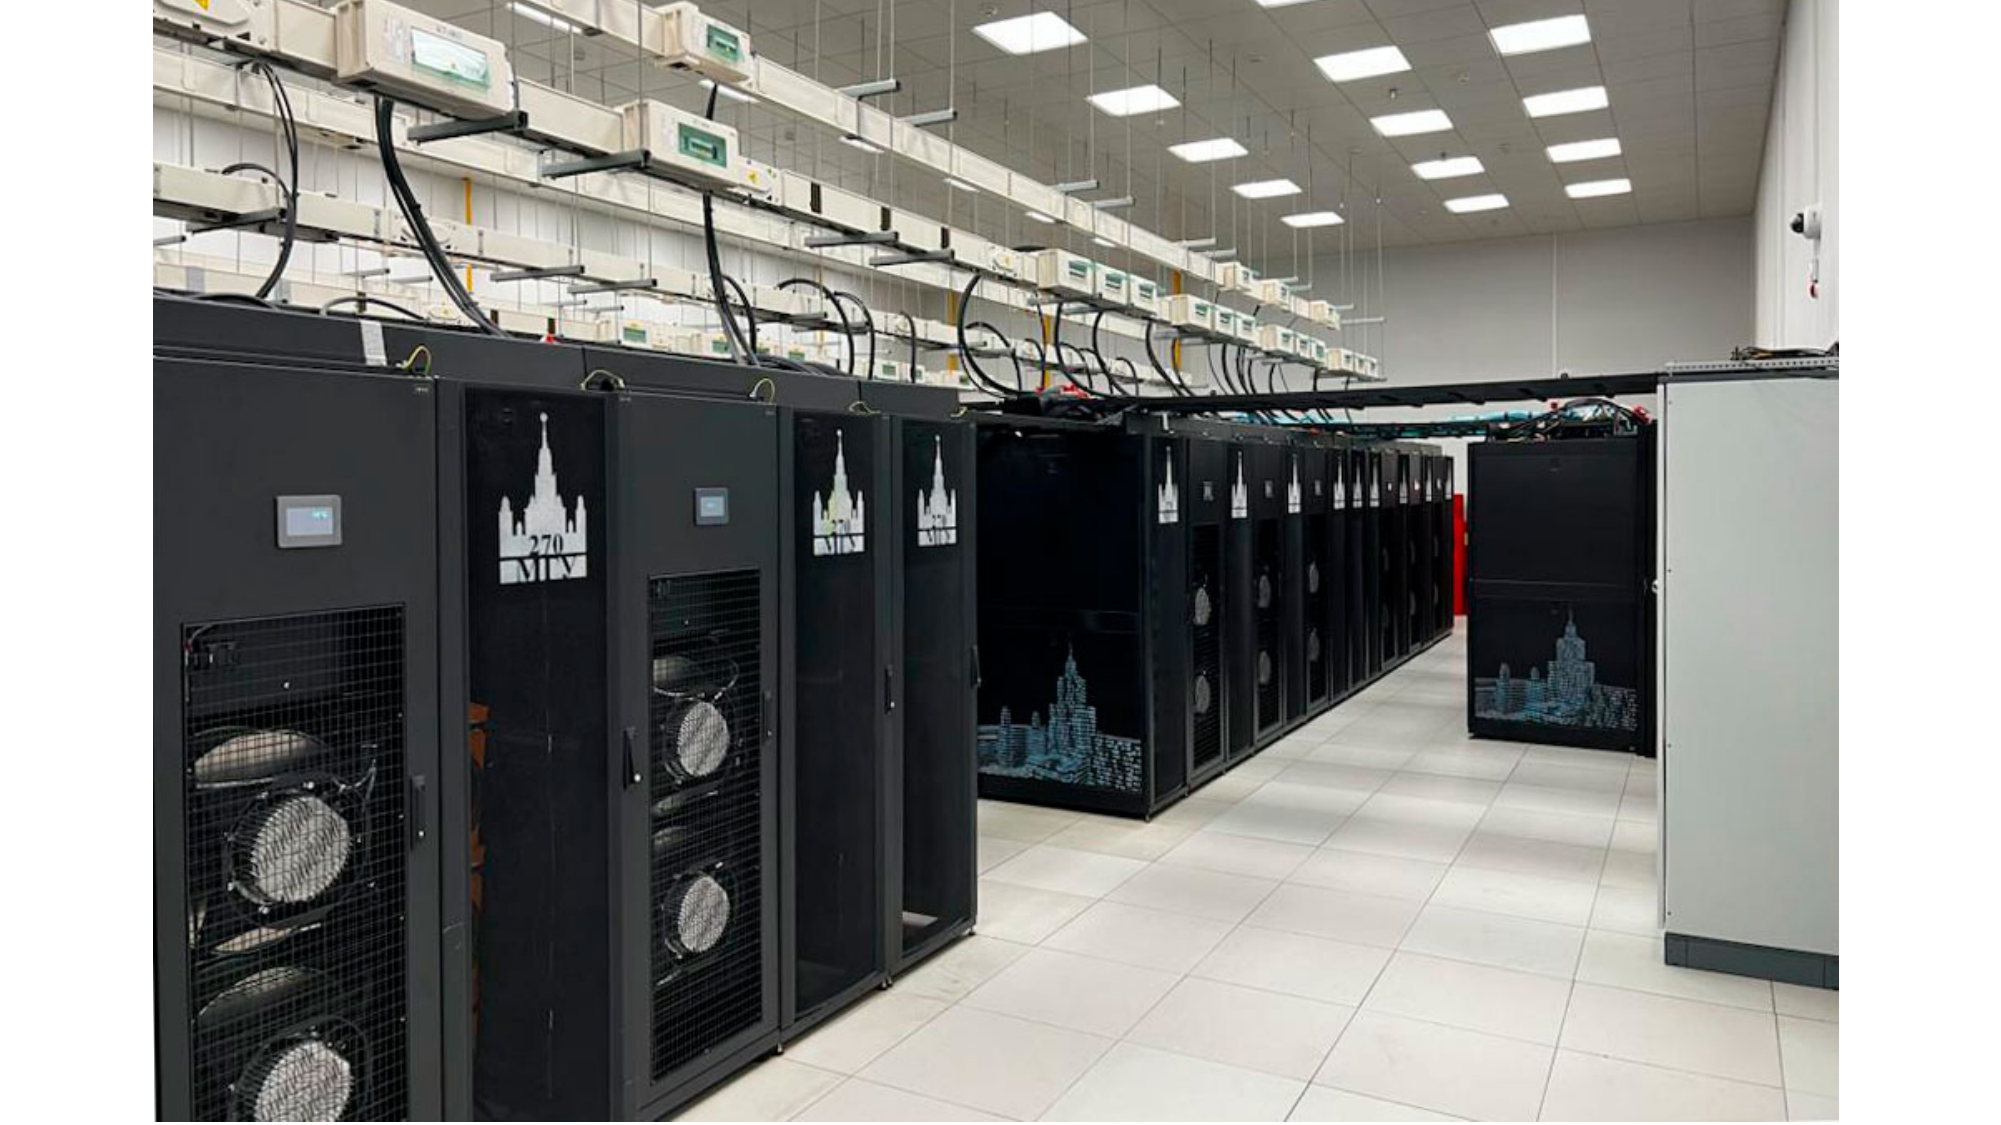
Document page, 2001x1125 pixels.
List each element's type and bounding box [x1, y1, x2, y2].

picture [153, 0, 1839, 1122]
